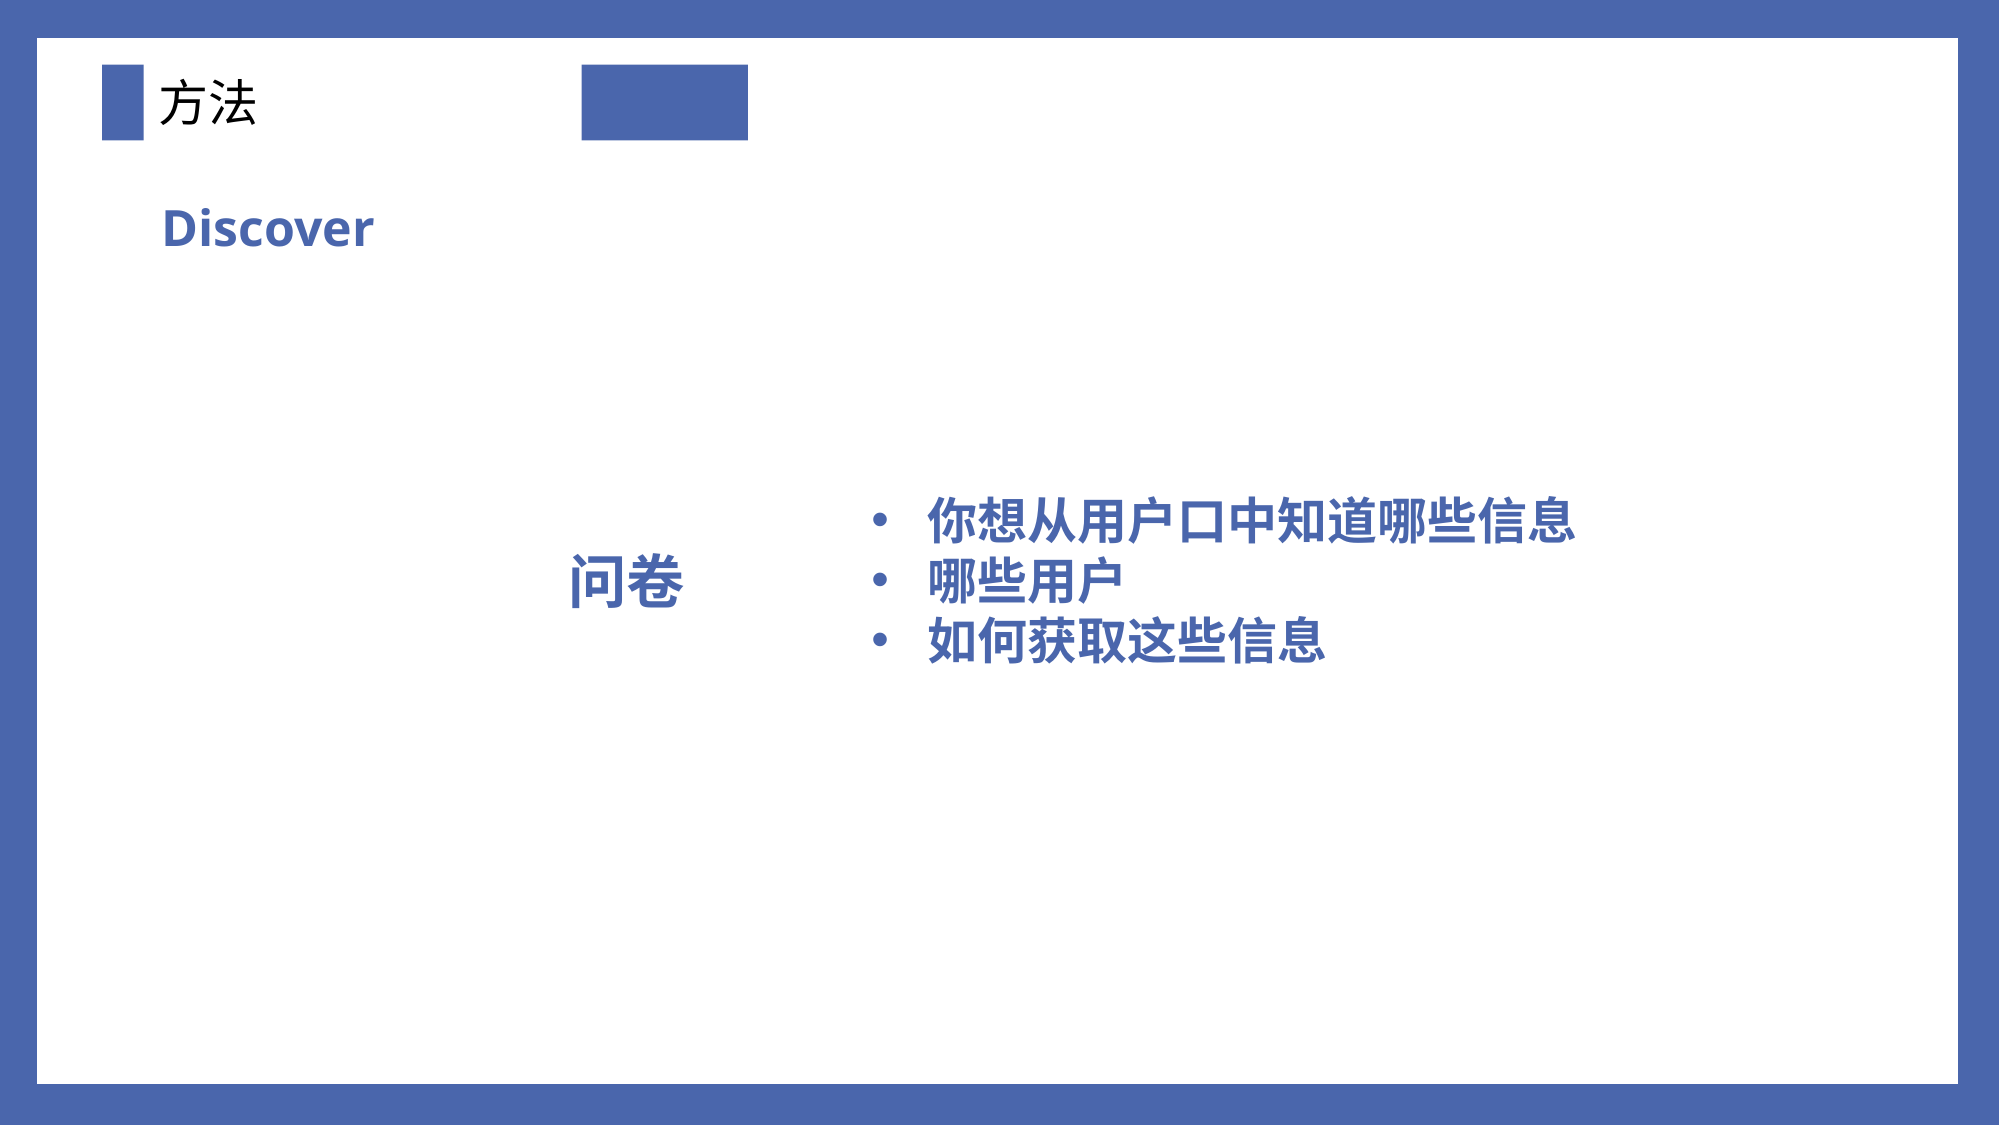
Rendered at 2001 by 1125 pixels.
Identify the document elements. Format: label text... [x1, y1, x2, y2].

text_box 问卷 [553, 537, 701, 623]
title 方法 [143, 70, 588, 141]
text_box Discover [146, 188, 390, 264]
text_box 你想从用户口中知道哪些信息 哪些用户 如何获取这些信息 [856, 481, 1593, 677]
